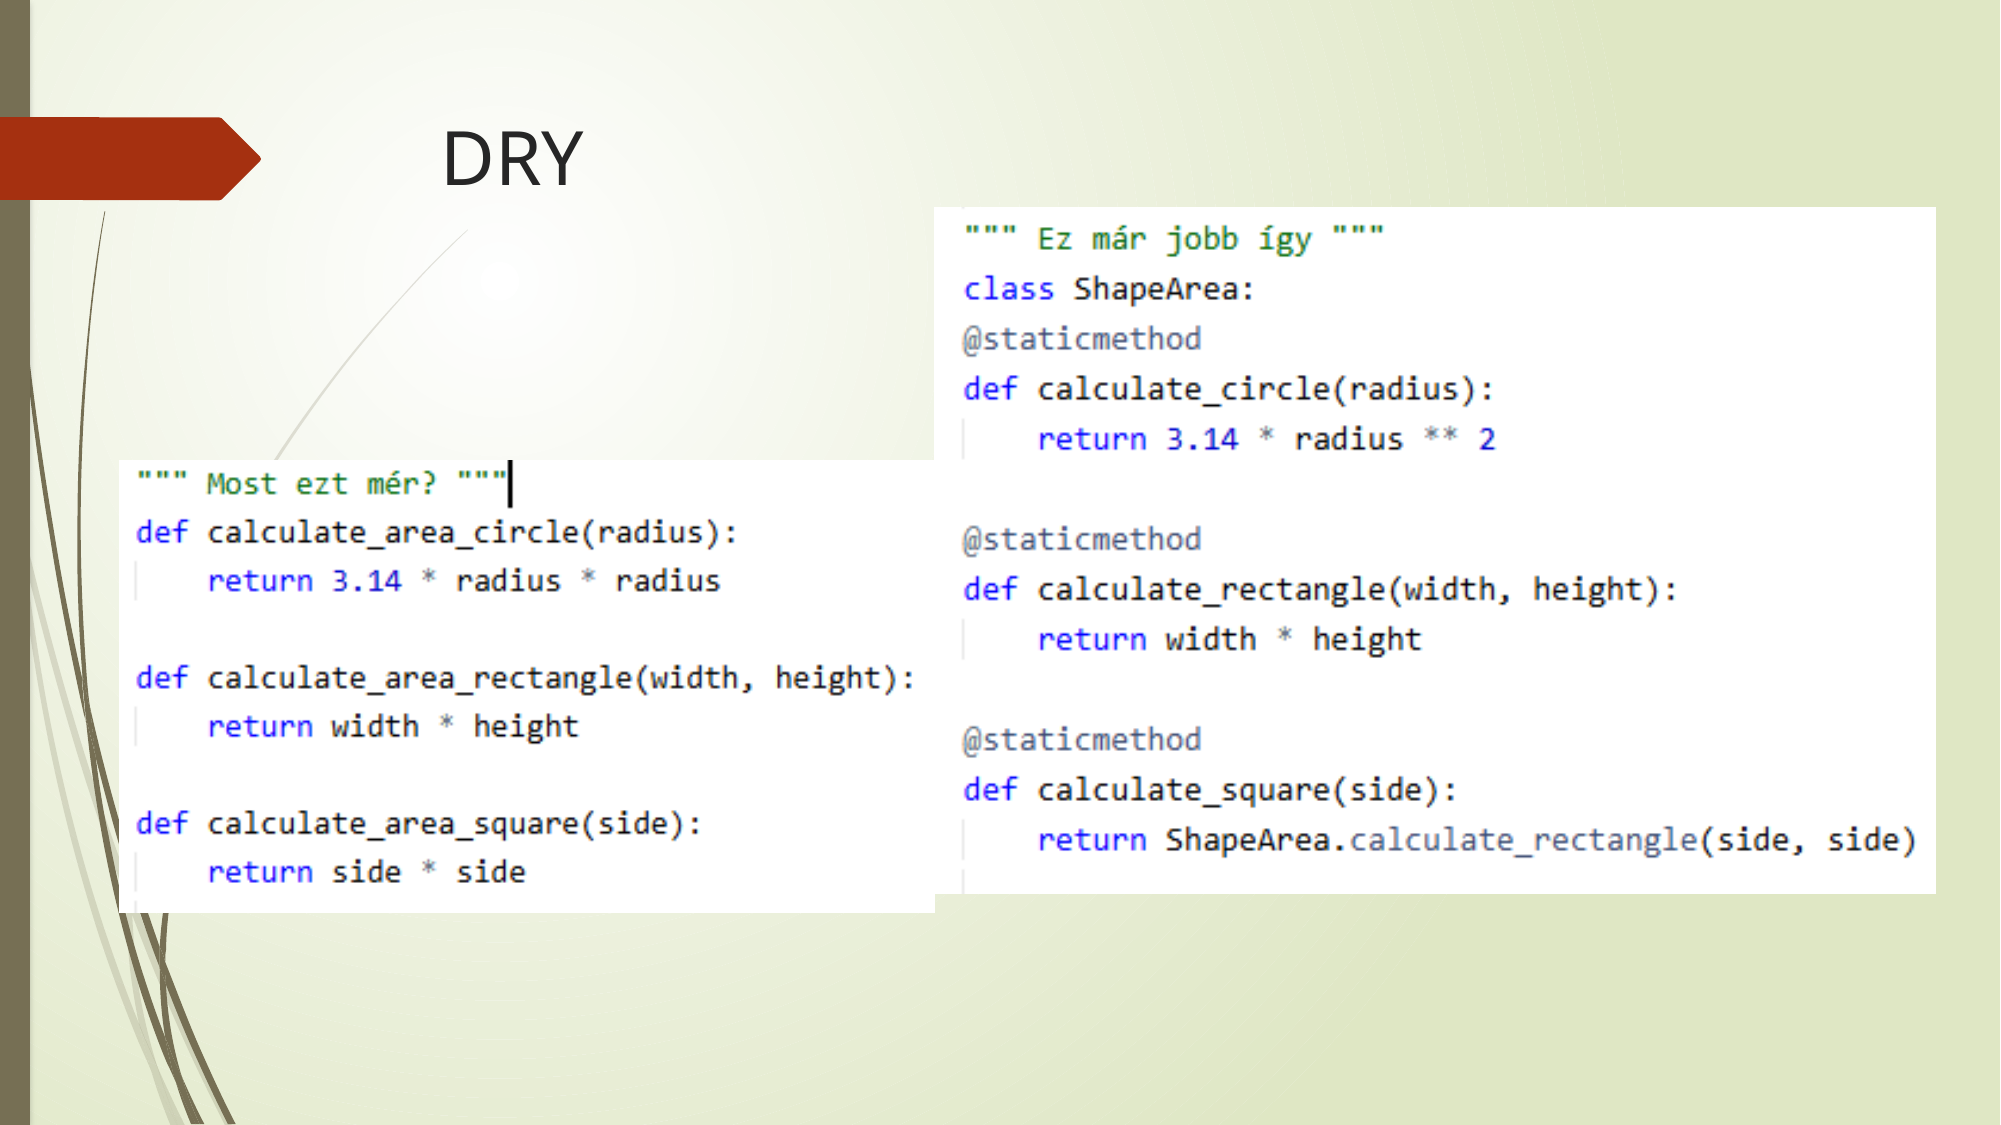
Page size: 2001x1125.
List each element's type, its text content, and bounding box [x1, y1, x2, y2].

title DRY [425, 102, 1888, 313]
picture [119, 207, 1937, 913]
